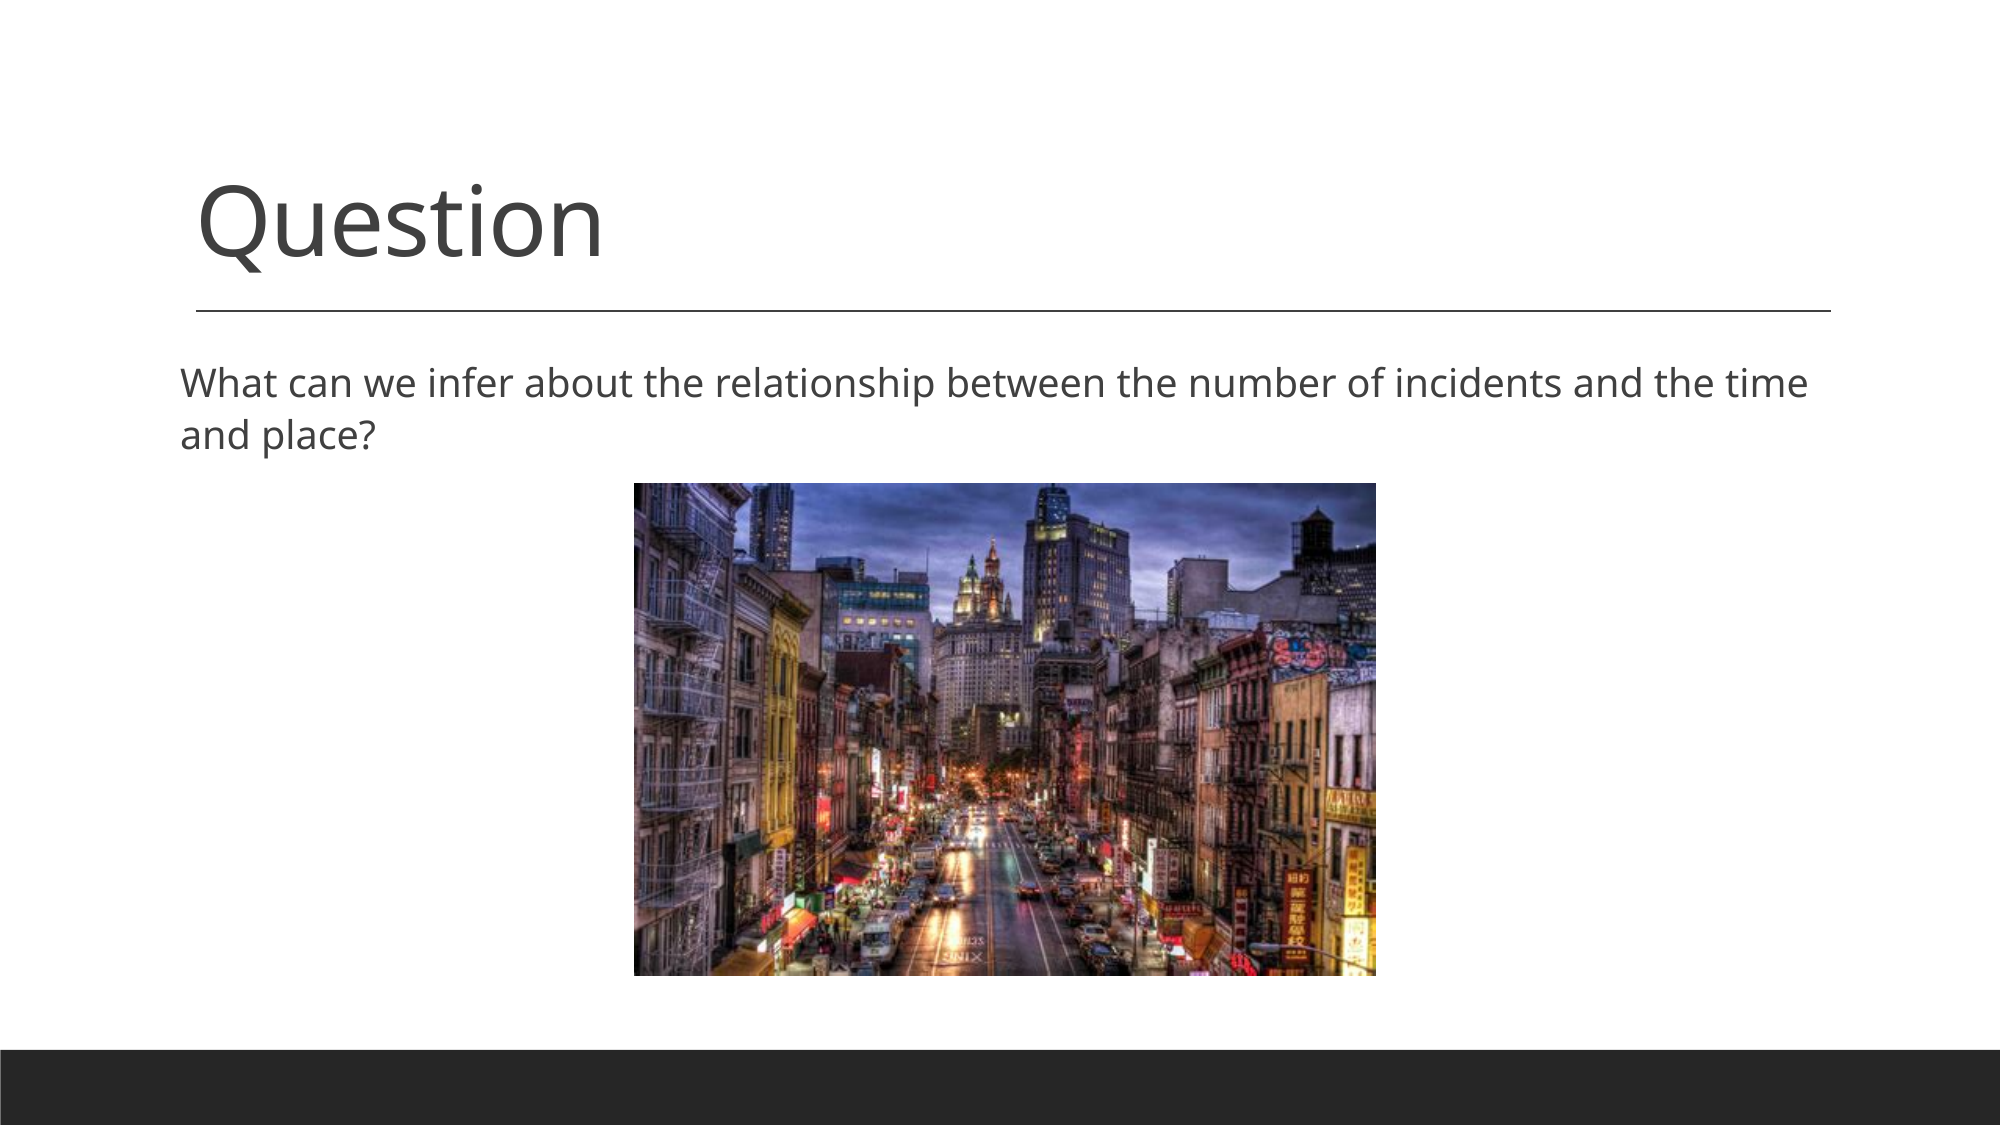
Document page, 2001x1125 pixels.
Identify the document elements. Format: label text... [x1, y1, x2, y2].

list What can we infer about the relationship between the number of incidents and the time and place? [180, 345, 1830, 963]
title Question [180, 47, 1830, 285]
picture [634, 483, 1376, 977]
